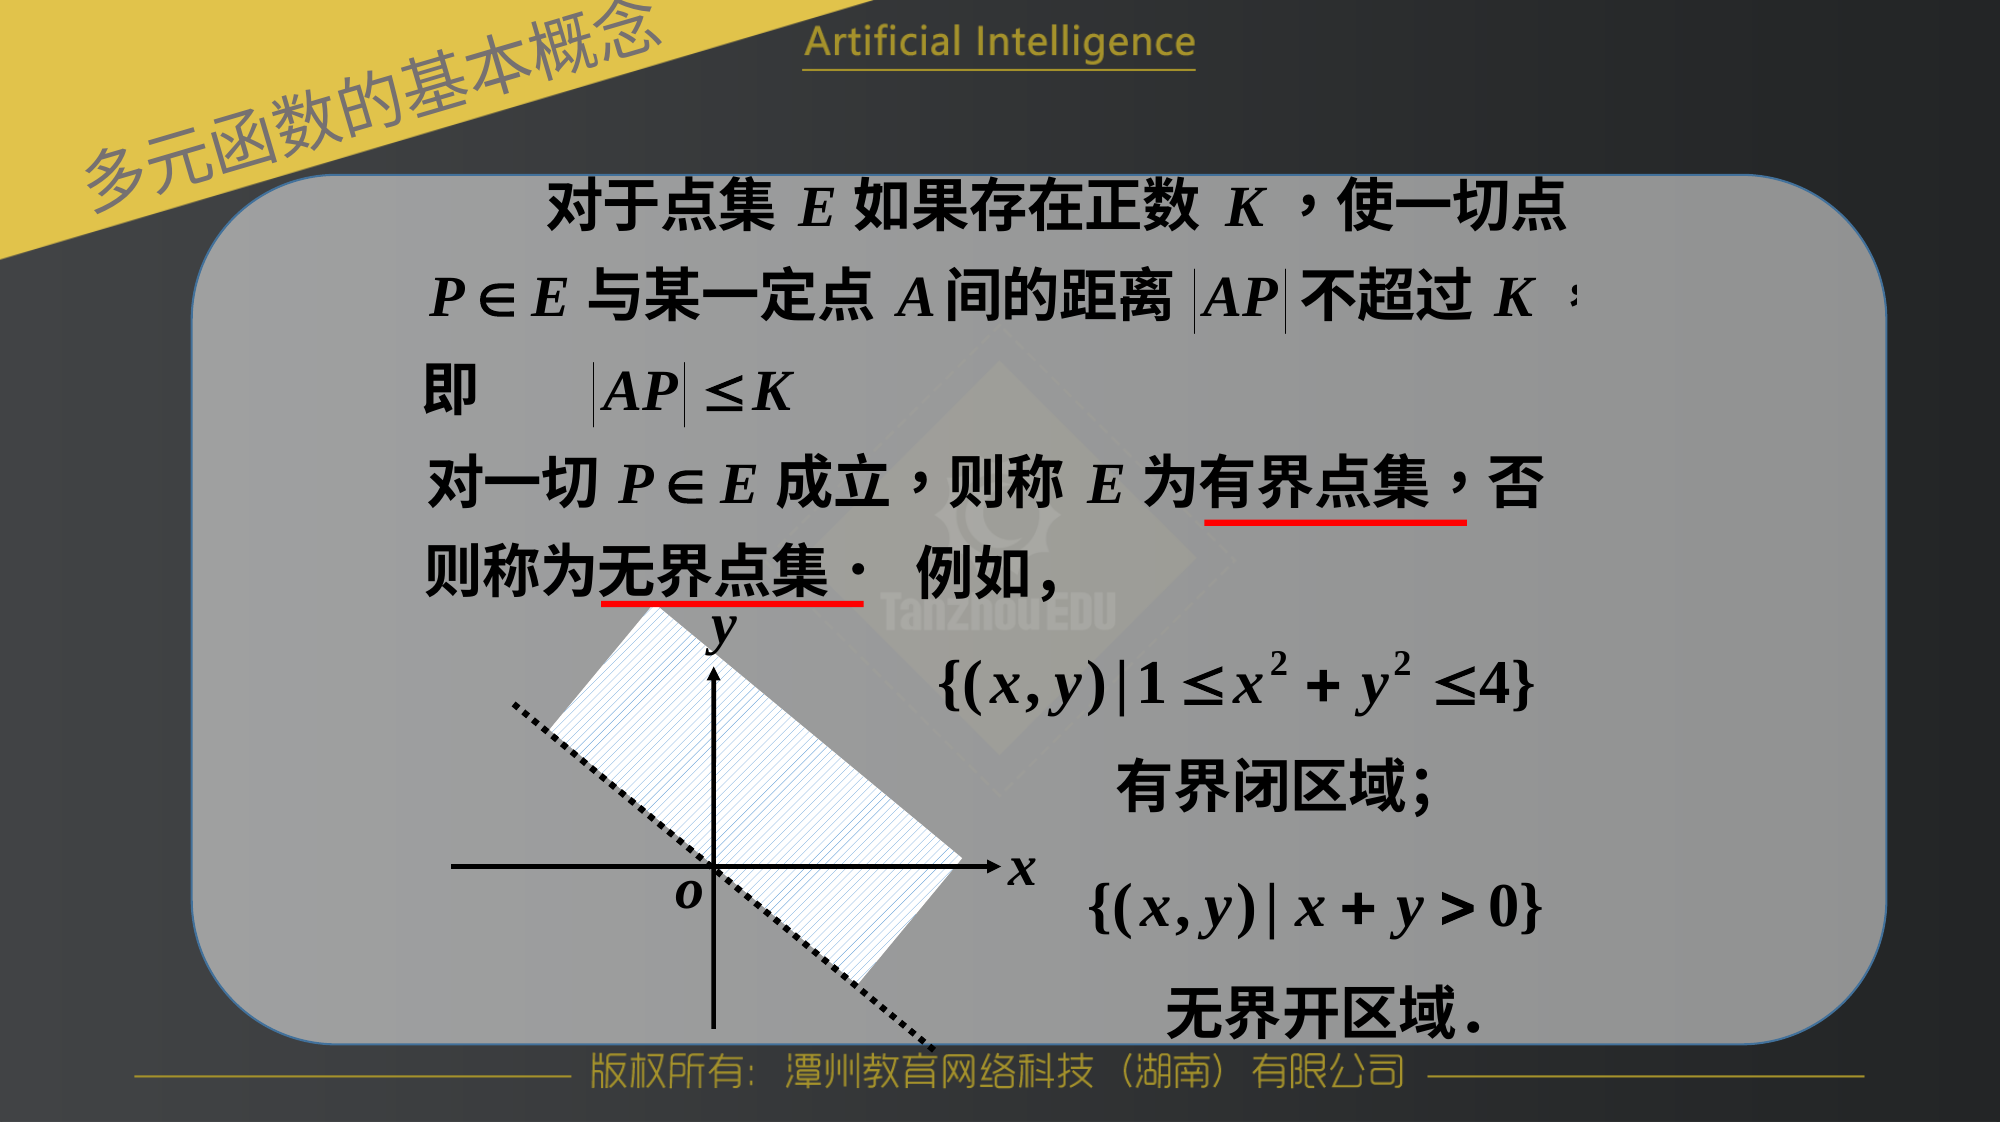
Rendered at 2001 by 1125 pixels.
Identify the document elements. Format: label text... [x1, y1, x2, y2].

text_box 例如， [901, 604, 1089, 614]
text_box 有界闭区域； [1101, 741, 1452, 827]
picture [0, 0, 2000, 1122]
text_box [1088, 878, 1545, 946]
text_box 多元函数的基本概念 [61, 0, 680, 234]
text_box [648, 604, 663, 610]
text_box 无界开区域． [1151, 968, 1589, 1054]
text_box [938, 641, 1537, 723]
text_box [191, 174, 1887, 1045]
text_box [423, 174, 1577, 604]
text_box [451, 610, 1043, 1029]
